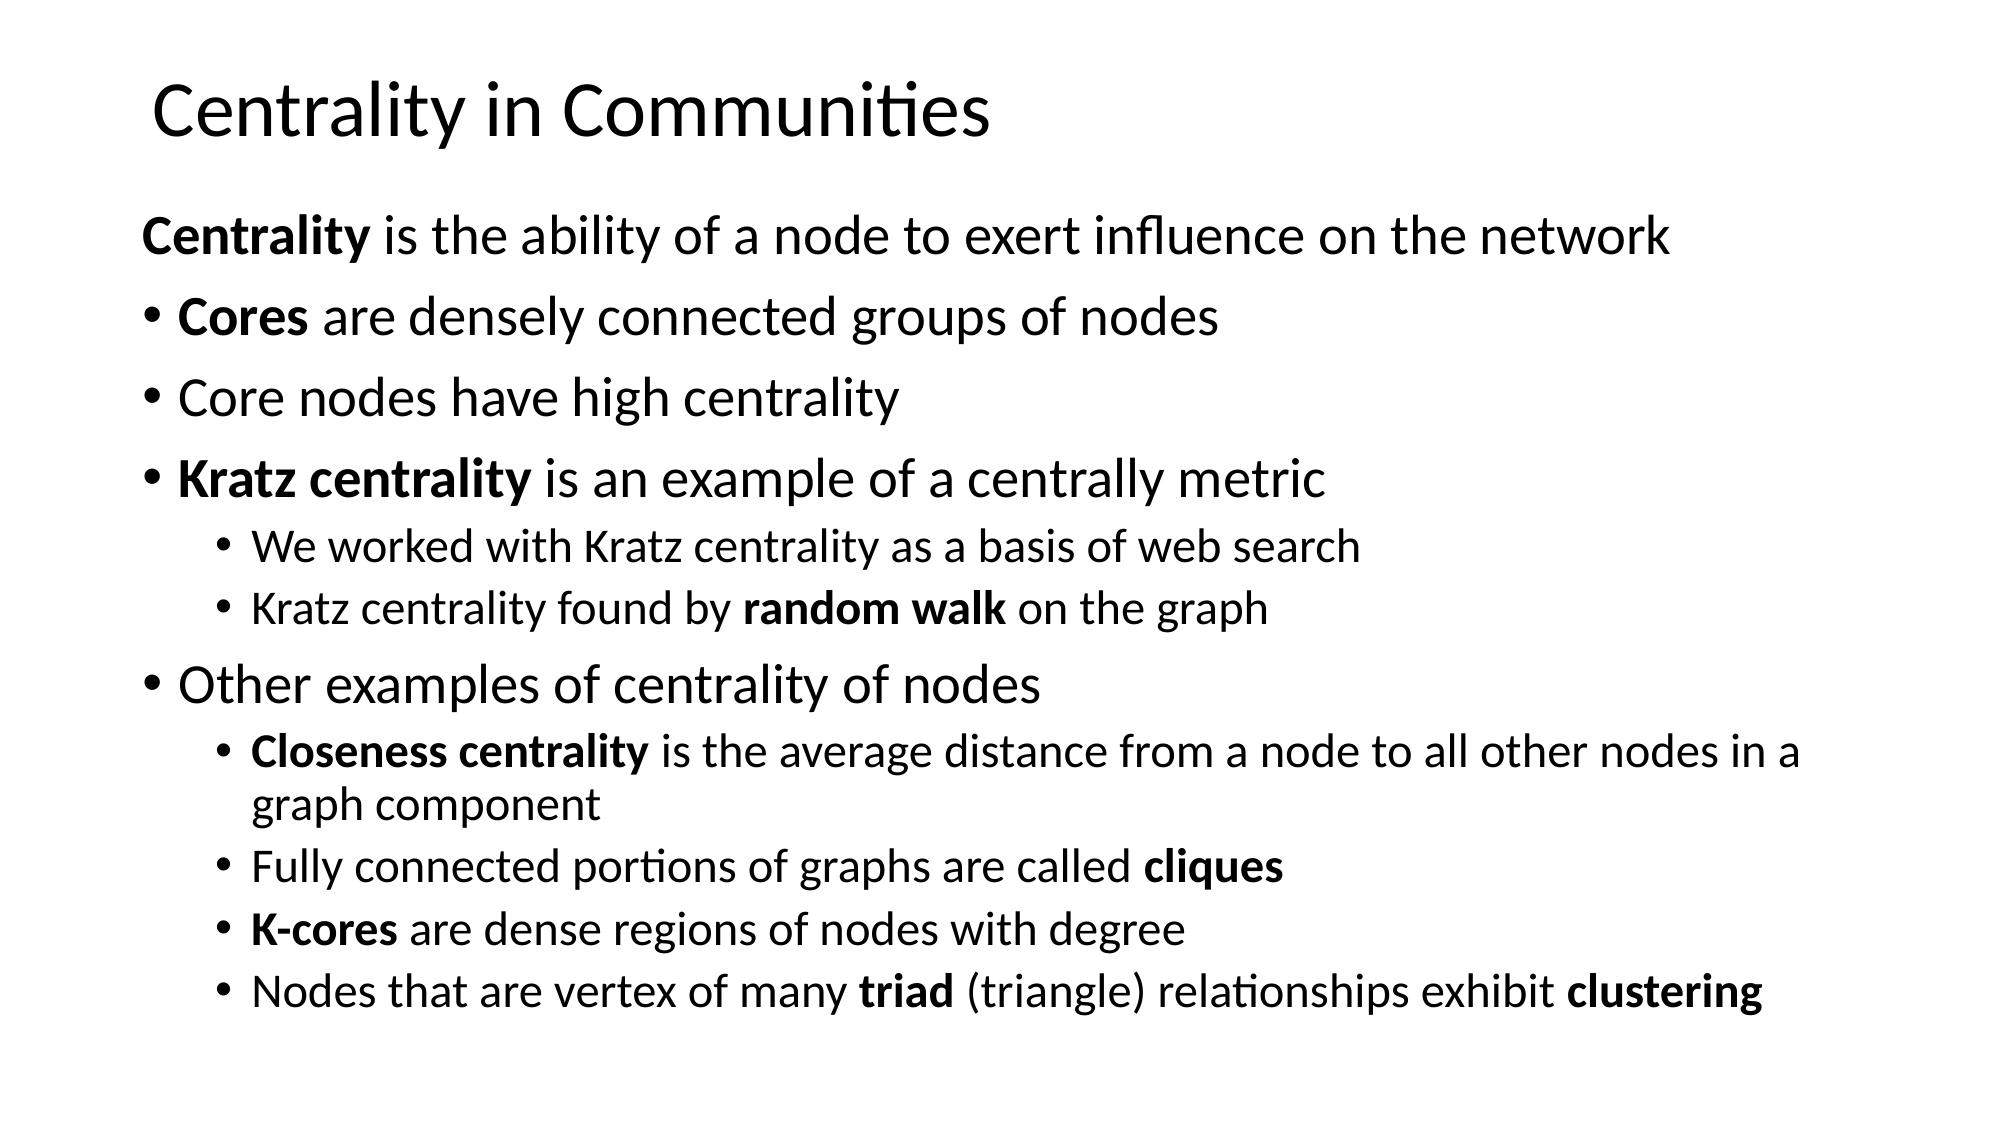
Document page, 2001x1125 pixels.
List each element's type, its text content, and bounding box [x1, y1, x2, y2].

title Centrality in Communities [137, 59, 1863, 162]
